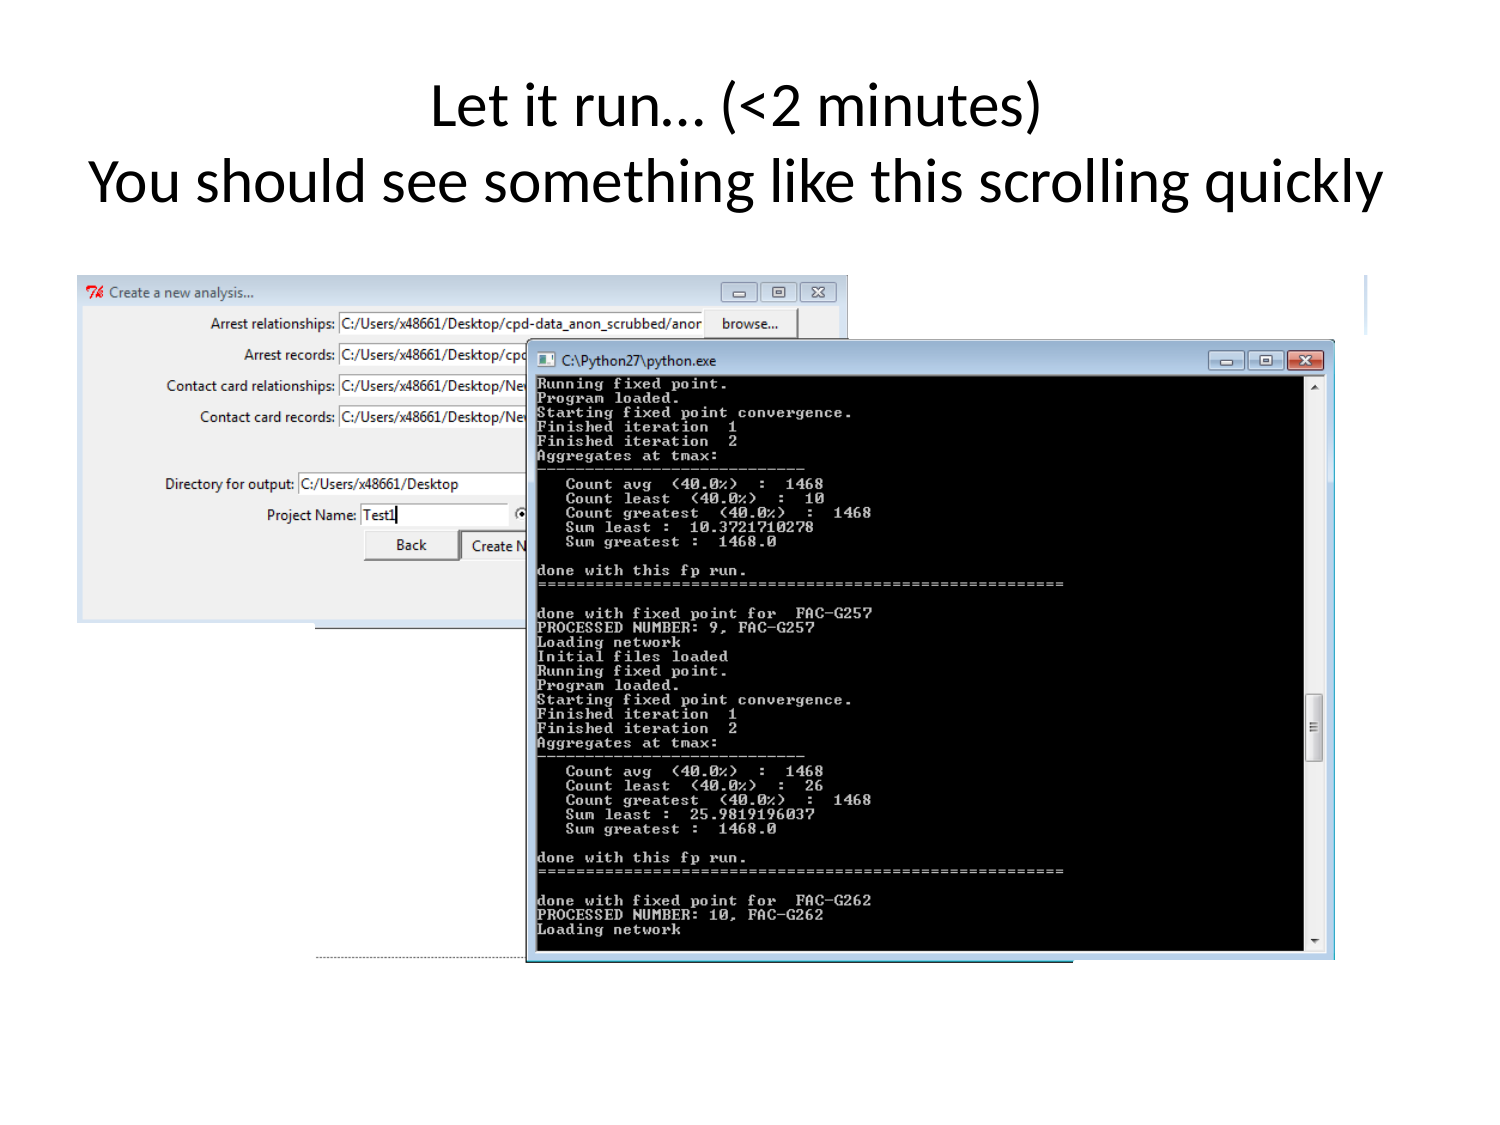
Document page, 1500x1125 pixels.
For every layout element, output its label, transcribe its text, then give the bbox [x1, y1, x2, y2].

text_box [37, 262, 1388, 1063]
title Let it run… (<2 minutes) You should see something like this scrolling quickly [50, 45, 1425, 233]
